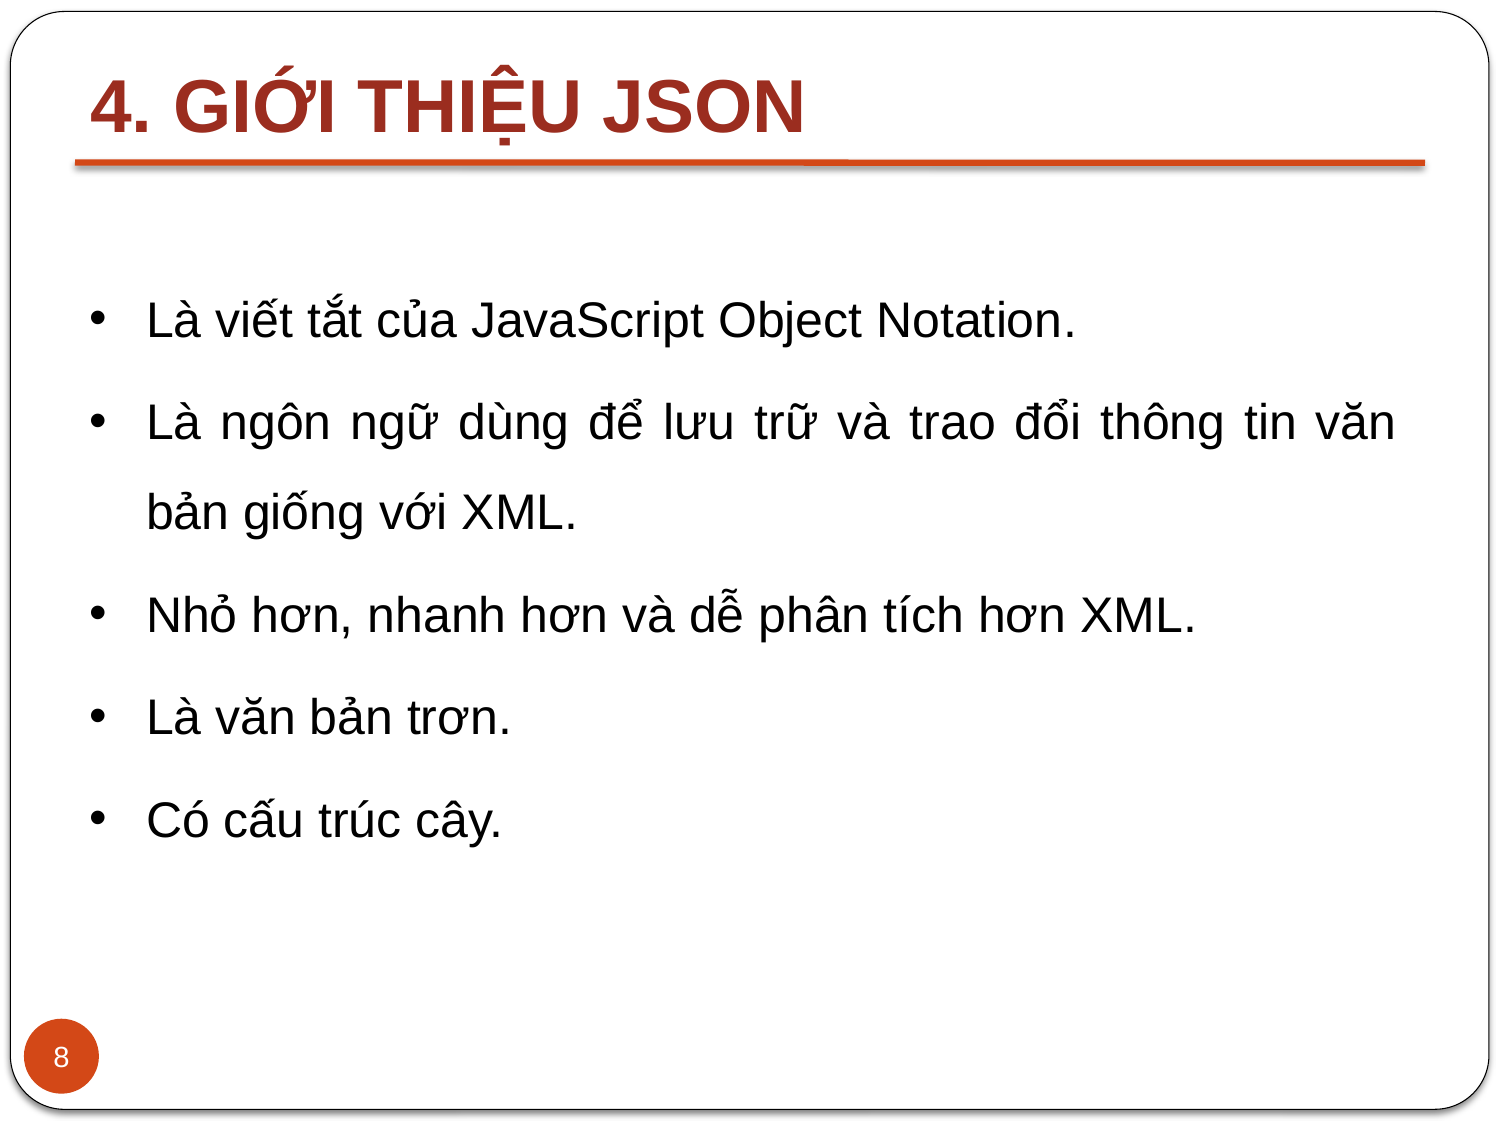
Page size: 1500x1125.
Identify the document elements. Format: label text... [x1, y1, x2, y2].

text_box Là viết tắt của JavaScript Object Notation. Là ngôn ngữ dùng để lưu trữ và trao đổi thông tin văn bản giống với XML. Nhỏ hơn, nhanh hơn và dễ phân tích hơn XML. Là văn bản trơn. Có cấu trúc cây. [74, 249, 1413, 855]
title 4. GIỚI THIỆU JSON [75, 45, 1425, 159]
slide_number 8 [23, 1018, 99, 1094]
